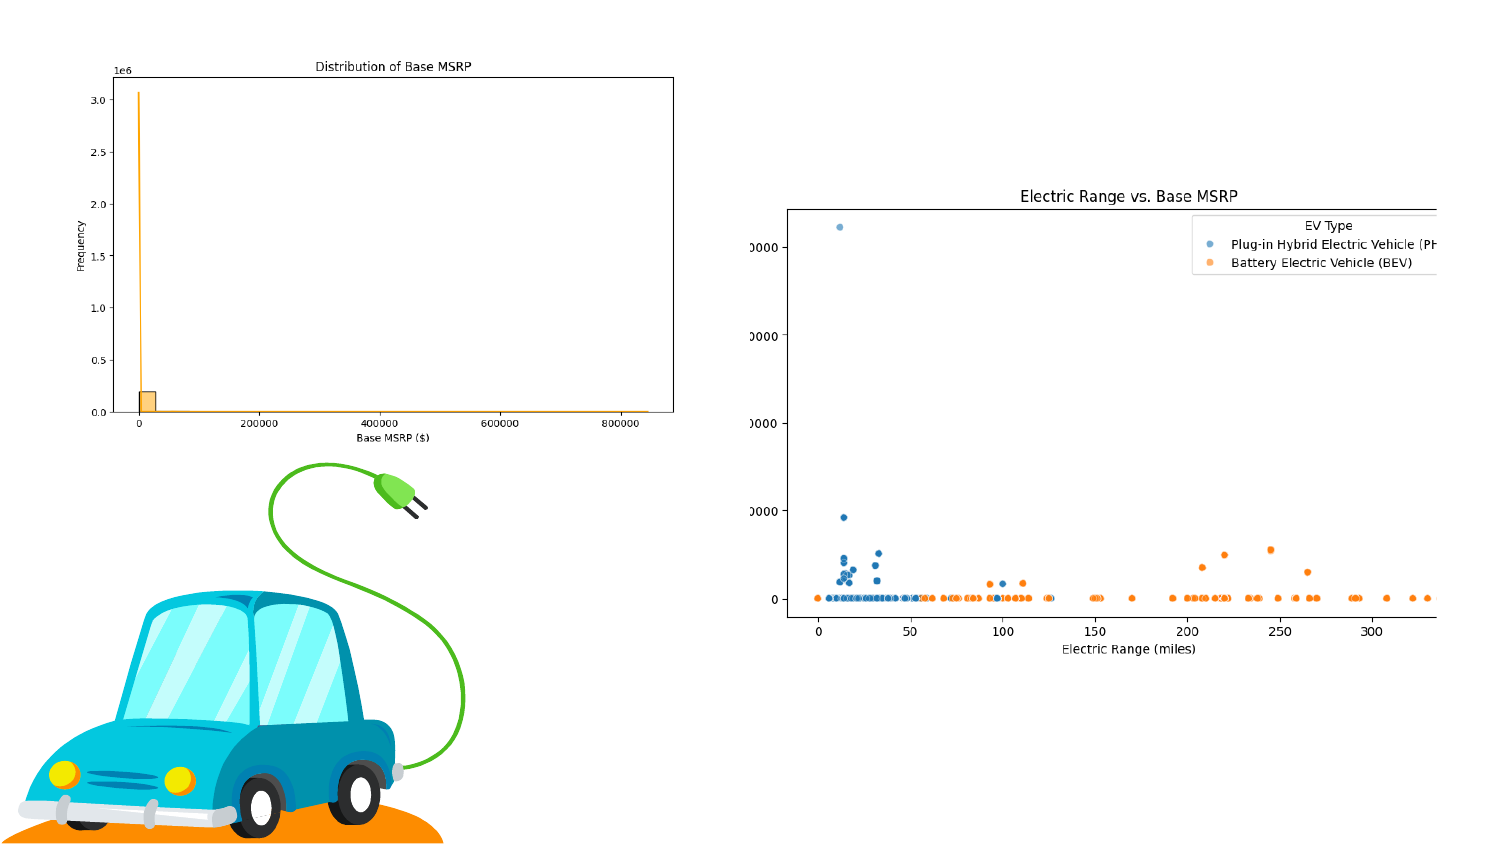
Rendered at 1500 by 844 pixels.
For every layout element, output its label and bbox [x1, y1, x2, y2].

picture [69, 60, 678, 442]
text_box [1, 462, 466, 844]
picture [749, 182, 1437, 662]
